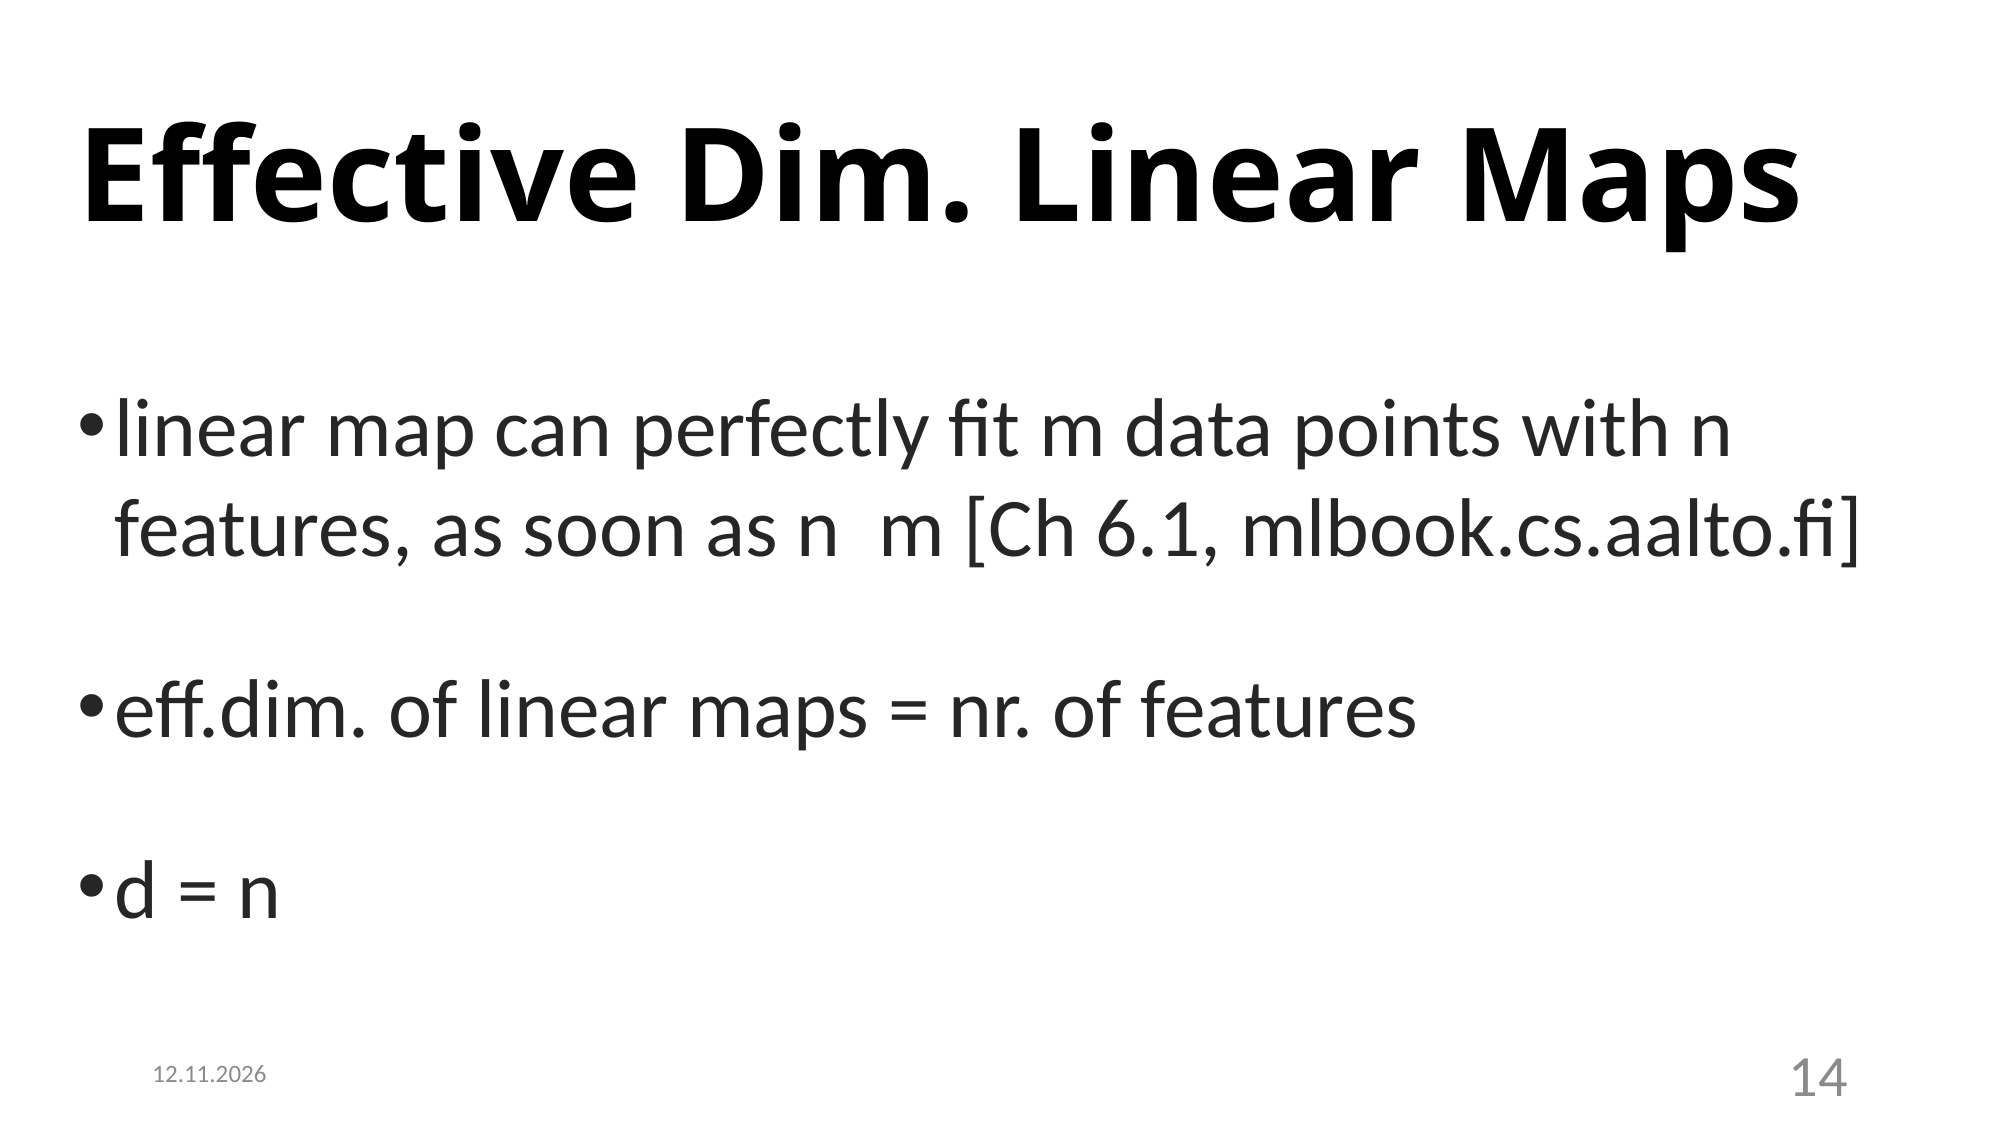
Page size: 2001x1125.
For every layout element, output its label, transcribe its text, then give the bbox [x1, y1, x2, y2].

title Effective Dim. Linear Maps [62, 59, 1925, 300]
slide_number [137, 1042, 588, 1103]
slide_number 14 [1412, 1042, 1863, 1103]
